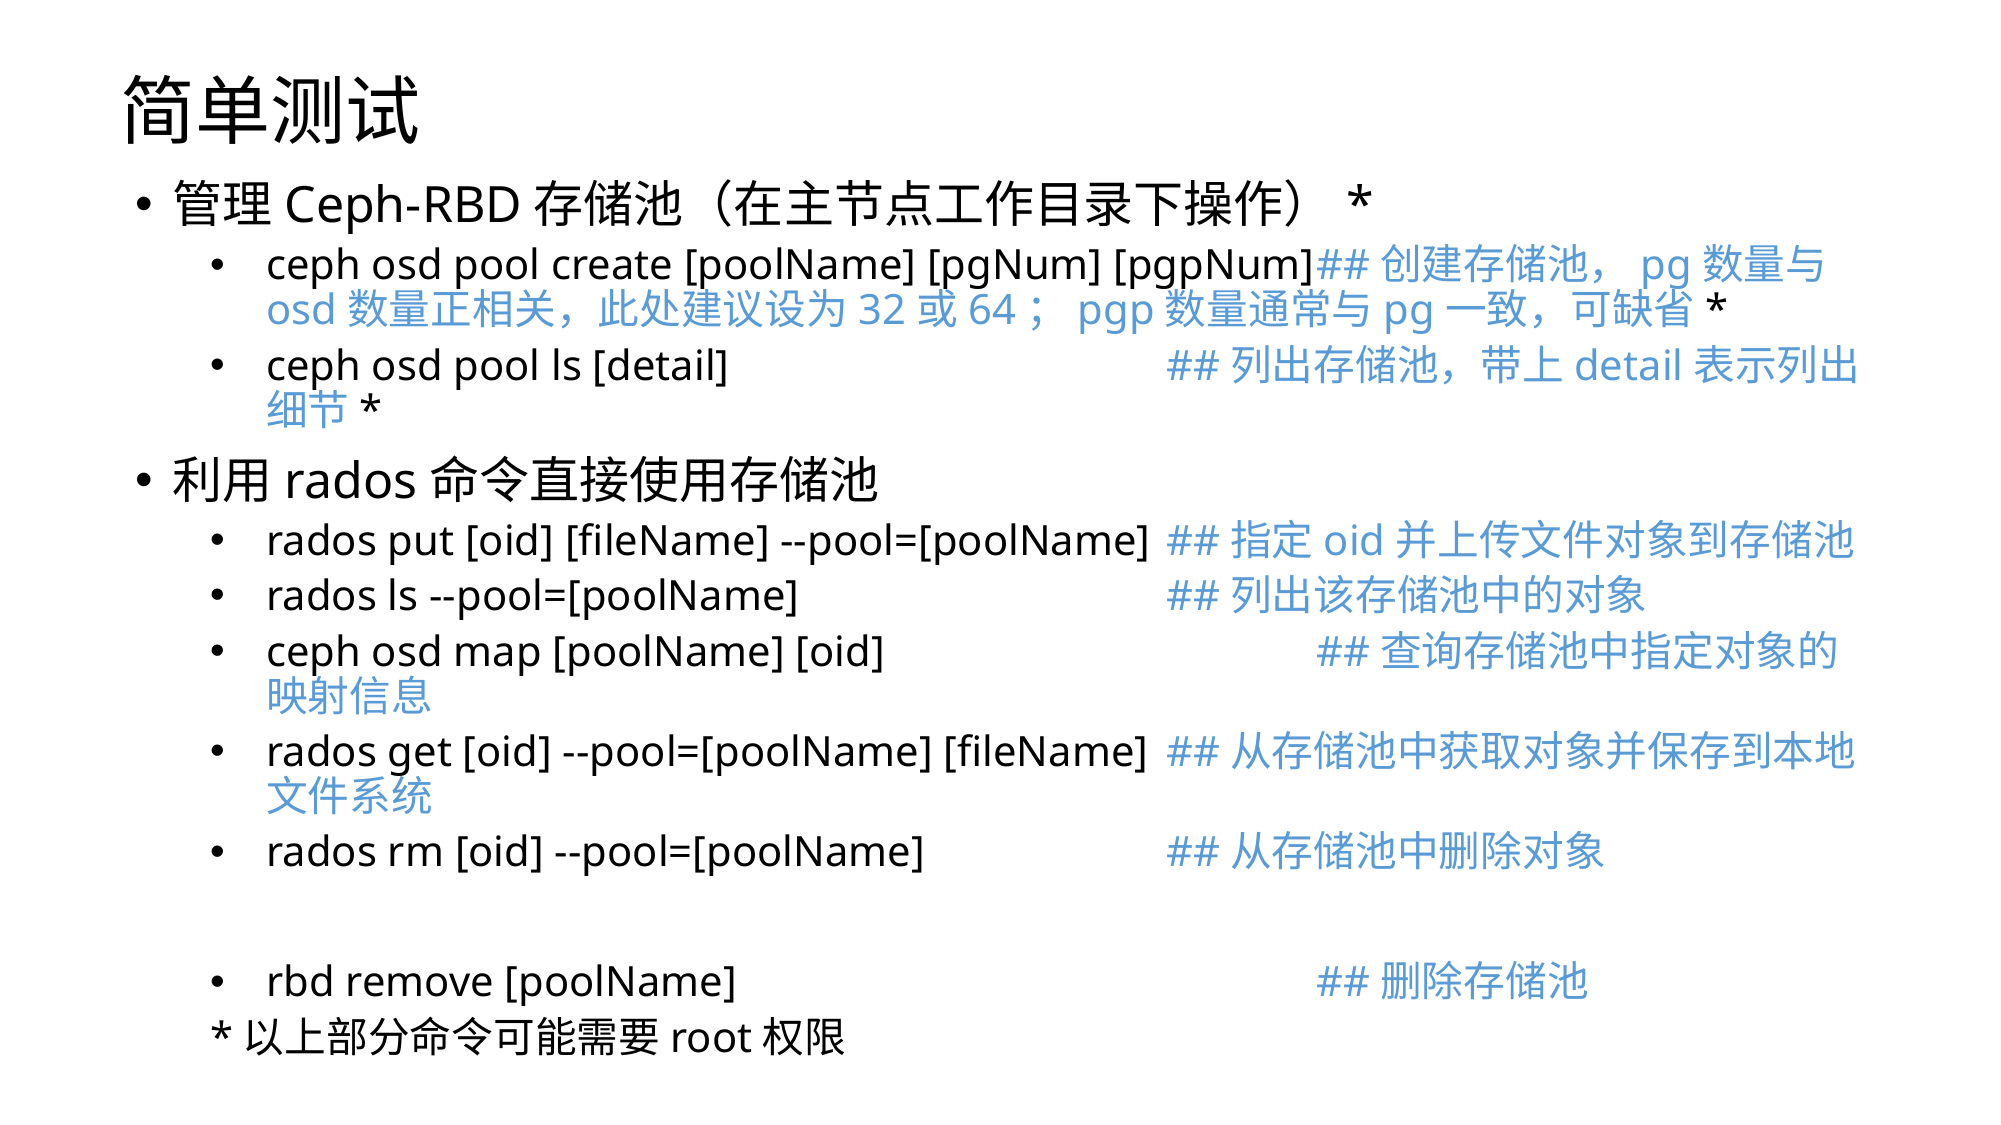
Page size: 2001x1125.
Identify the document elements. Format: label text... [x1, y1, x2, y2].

title 简单测试 [120, 73, 1880, 162]
list 管理Ceph-RBD存储池（在主节点工作目录下操作）* ceph osd pool create [poolName] [pgNum] [pgpNum] ##创建存储池，pg数量与osd数量正相关，此处建议设为32或64；pgp数量通常与pg一致，可缺省* ceph osd pool ls [detail] ##列出存储池，带上detail表示列出细节* 利用rados命令直接使用存储池 rados put [oid] [fileName] --pool=[poolName] ##指定oid并上传文件对象到存储池 rados ls --pool=[poolName] ##列出该存储池中的对象 ceph osd map [poolName] [oid] ##查询存储池中指定对象的映射信息 rados get [oid] --pool=[poolName] [fileName] ##从存储池中获取对象并保存到本地文件系统 rados rm [oid] --pool=[poolName] ##从存储池中删除对象 rbd remove [poolName] ##删除存储池 *以上部分命令可能需要root权限 [120, 171, 1880, 973]
